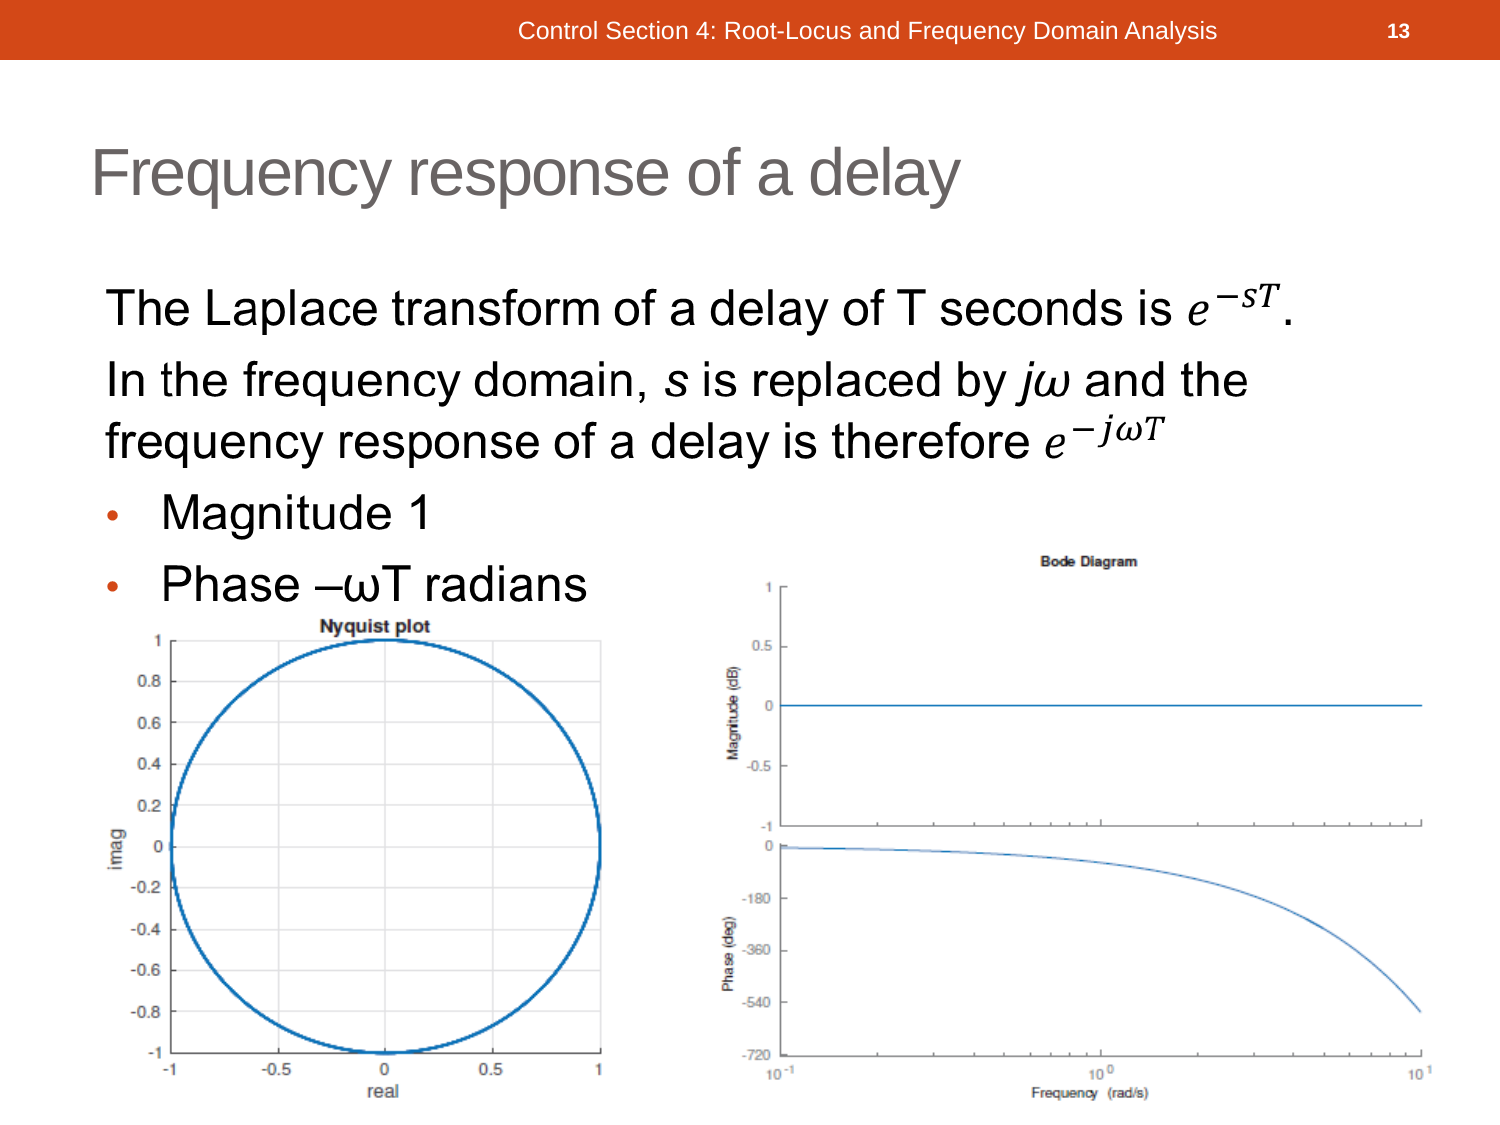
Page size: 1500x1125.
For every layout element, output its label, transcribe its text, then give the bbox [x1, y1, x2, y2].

picture [74, 528, 1463, 1125]
list [75, 262, 1425, 527]
slide_number 13 [1297, 3, 1425, 57]
title Frequency response of a delay [75, 87, 1425, 250]
footer Control Section 4: Root-Locus and Frequency Domain Analysis [374, 3, 1297, 57]
